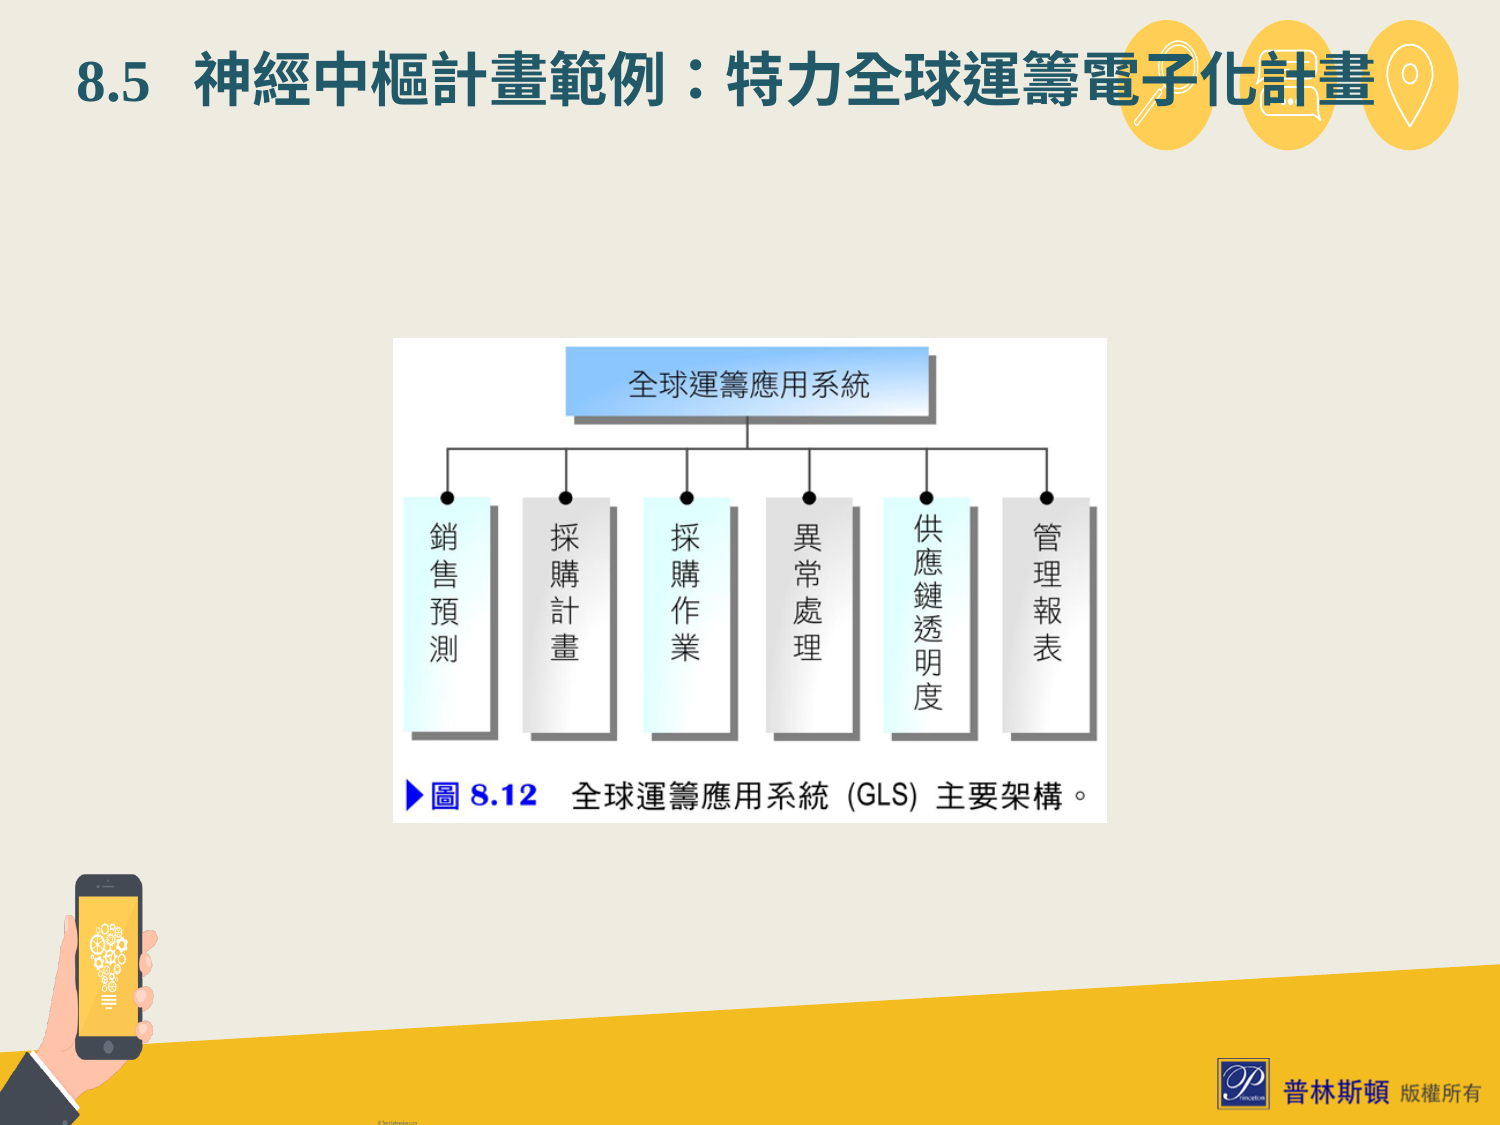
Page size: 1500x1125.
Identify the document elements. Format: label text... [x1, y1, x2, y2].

picture [0, 337, 1107, 1125]
title 8.5 神經中樞計畫範例：特力全球運籌電子化計畫 [76, 19, 1459, 114]
picture [1217, 1058, 1500, 1125]
